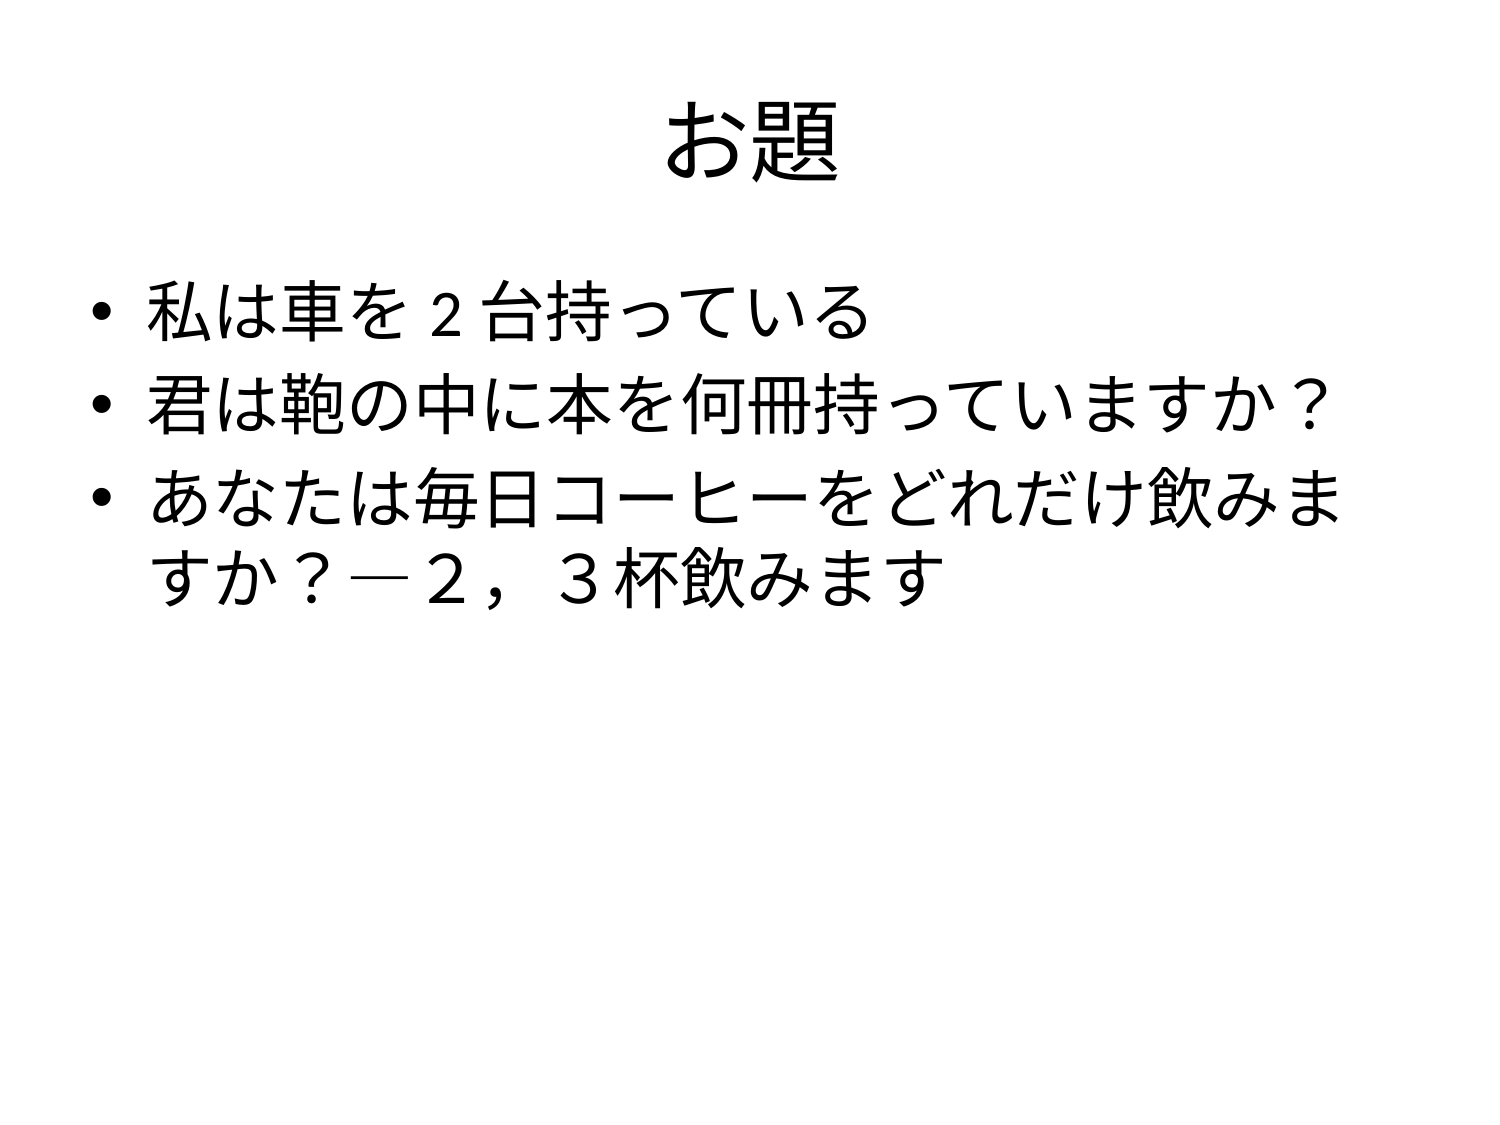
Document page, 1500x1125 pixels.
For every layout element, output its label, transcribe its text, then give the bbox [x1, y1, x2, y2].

list 私は車を2台持っている 君は鞄の中に本を何冊持っていますか？ あなたは毎日コーヒーをどれだけ飲みますか？―２，３杯飲みます [75, 262, 1425, 1005]
title お題 [75, 45, 1425, 233]
